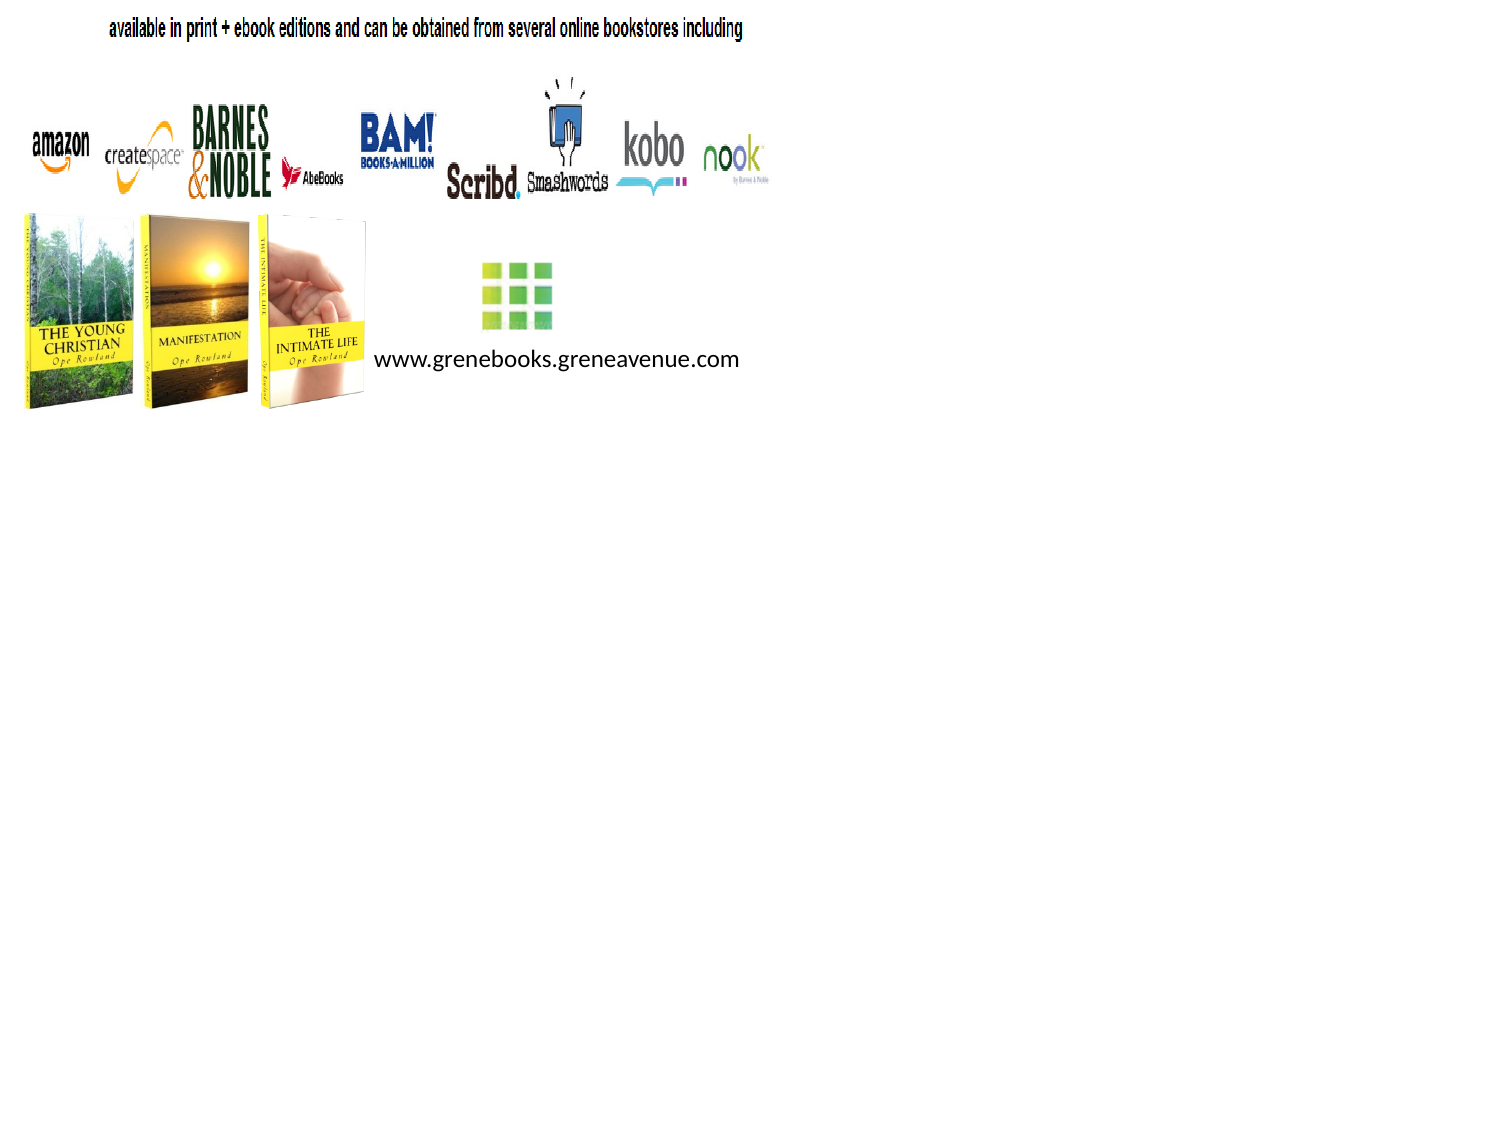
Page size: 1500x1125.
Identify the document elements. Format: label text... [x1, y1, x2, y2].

text_box www.grenebooks.greneavenue.com [371, 334, 763, 380]
picture [478, 260, 558, 334]
picture [0, 0, 781, 409]
